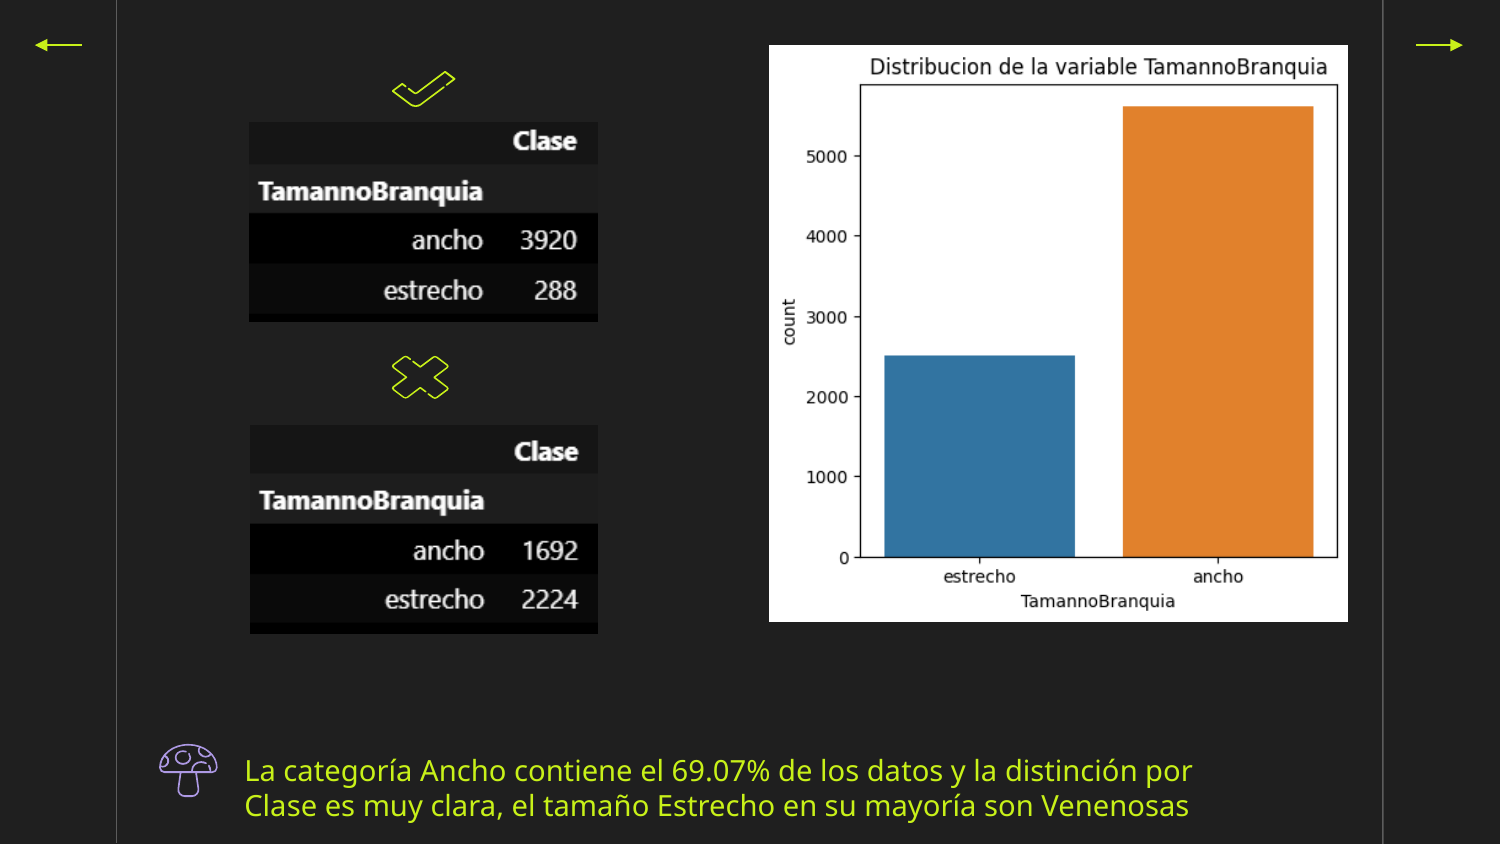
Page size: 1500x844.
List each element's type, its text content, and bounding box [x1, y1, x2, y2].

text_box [391, 355, 449, 400]
text_box La categoría Ancho contiene el 69.07% de los datos y la distinción por Clase es muy clara, el tamaño Estrecho en su mayoría son Venenosas [229, 737, 1257, 838]
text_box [391, 70, 456, 108]
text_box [158, 743, 218, 798]
picture [249, 122, 599, 322]
picture [249, 425, 598, 634]
picture [769, 44, 1348, 622]
